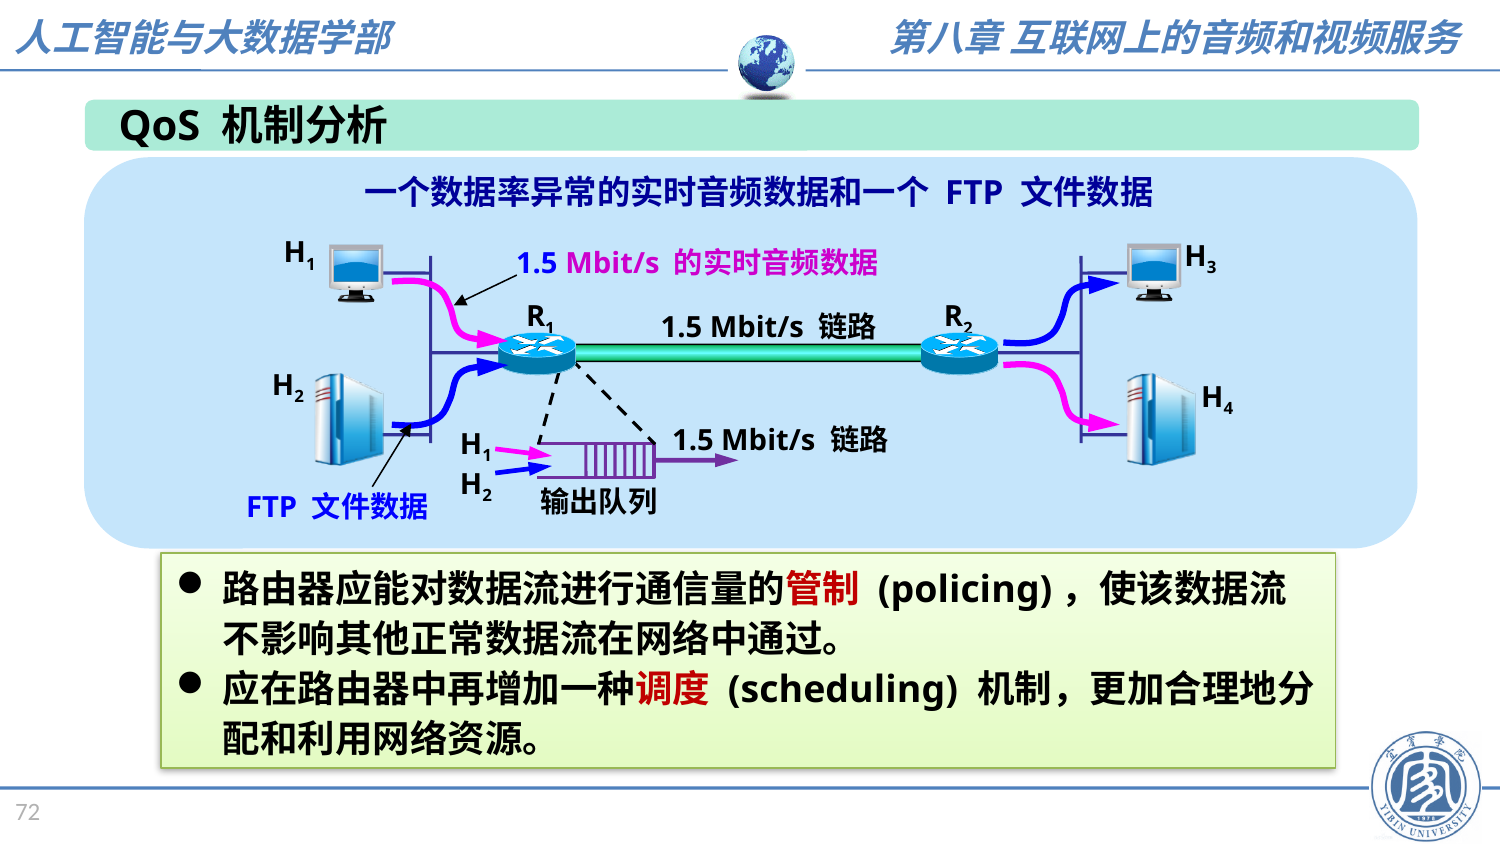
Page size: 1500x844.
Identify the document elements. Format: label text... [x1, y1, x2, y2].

text_box 一个数据率异常的实时音频数据和一个 FTP 文件数据 [164, 164, 1353, 219]
slide_number 72 [0, 787, 350, 833]
text_box [81, 155, 1420, 551]
text_box 路由器应能对数据流进行通信量的管制 (policing)，使该数据流不影响其他正常数据流在网络中通过。 应在路由器中再增加一种调度 (scheduling) 机制，更加合理地分配和利用网络资源。 [160, 552, 1336, 769]
text_box QoS 机制分析 [103, 91, 404, 157]
picture [736, 33, 796, 99]
text_box [404, 99, 1420, 151]
text_box [84, 99, 103, 151]
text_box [231, 226, 1257, 532]
